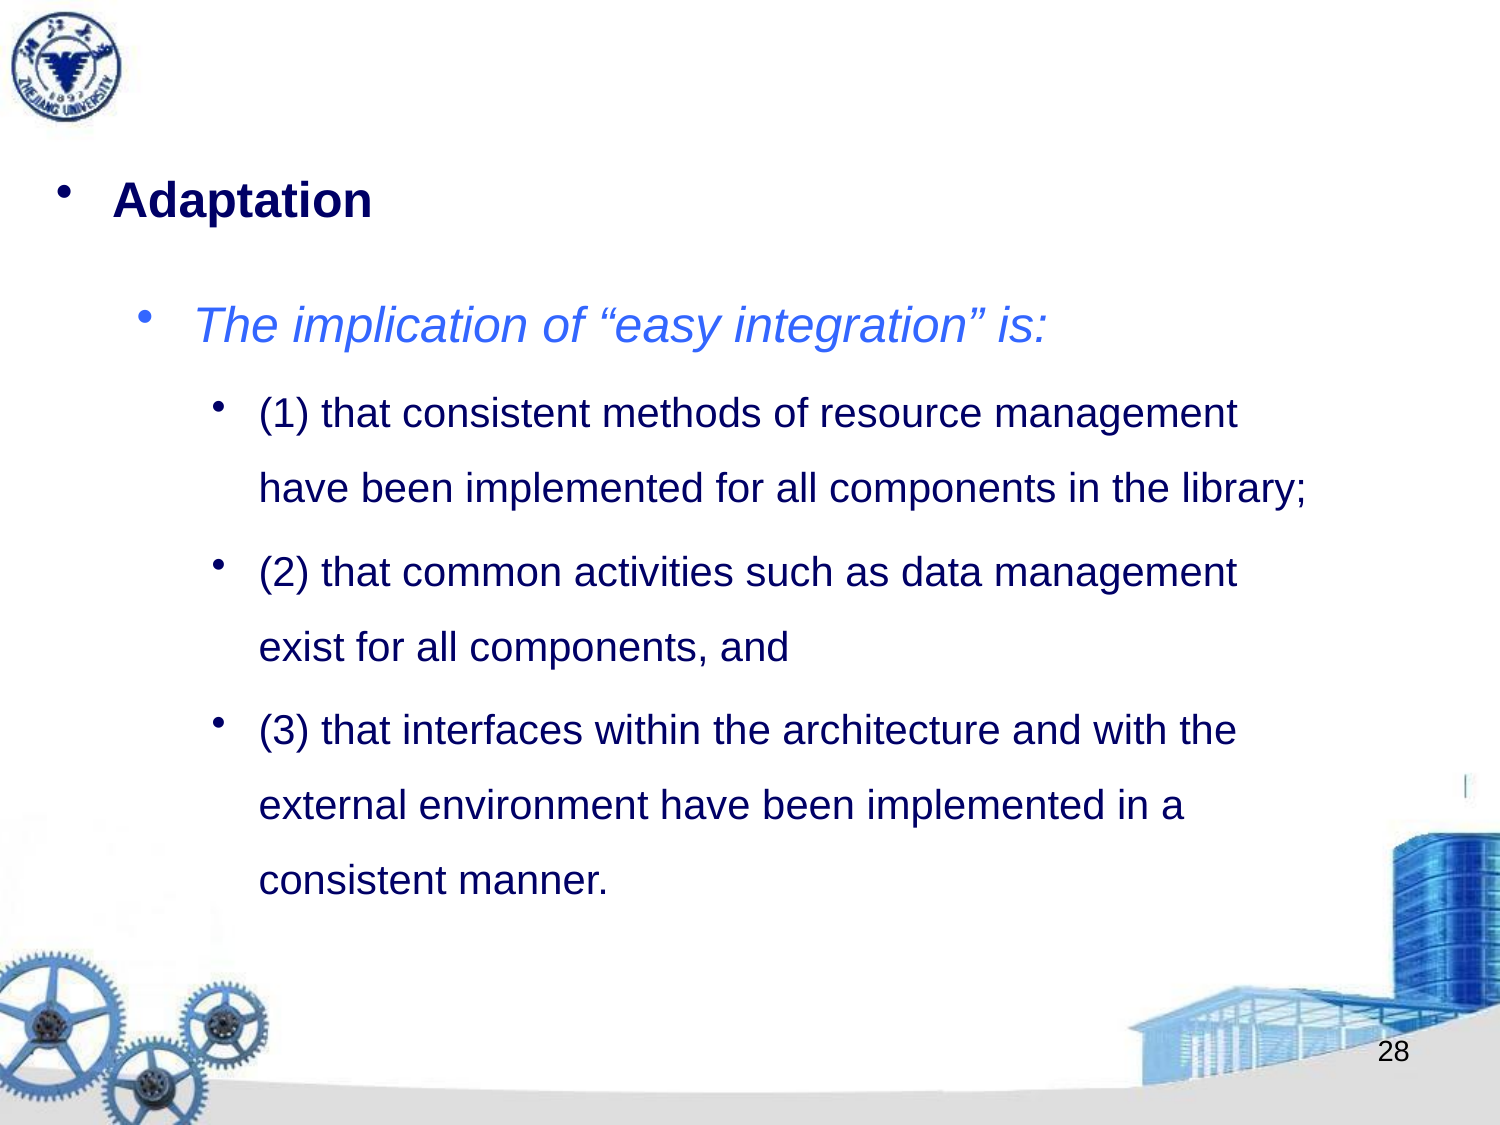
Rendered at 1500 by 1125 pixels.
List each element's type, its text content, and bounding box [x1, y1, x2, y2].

text_box The implication of “easy integration” is: (1) that consistent methods of resource management have been implemented for all components in the library; (2) that common activities such as data management exist for all components, and (3) that interfaces within the architecture and with the external environment have been implemented in a consistent manner. [121, 303, 1341, 911]
picture [0, 0, 1500, 1125]
slide_number 28 [1115, 1024, 1426, 1103]
text_box Adaptation [41, 160, 1392, 303]
